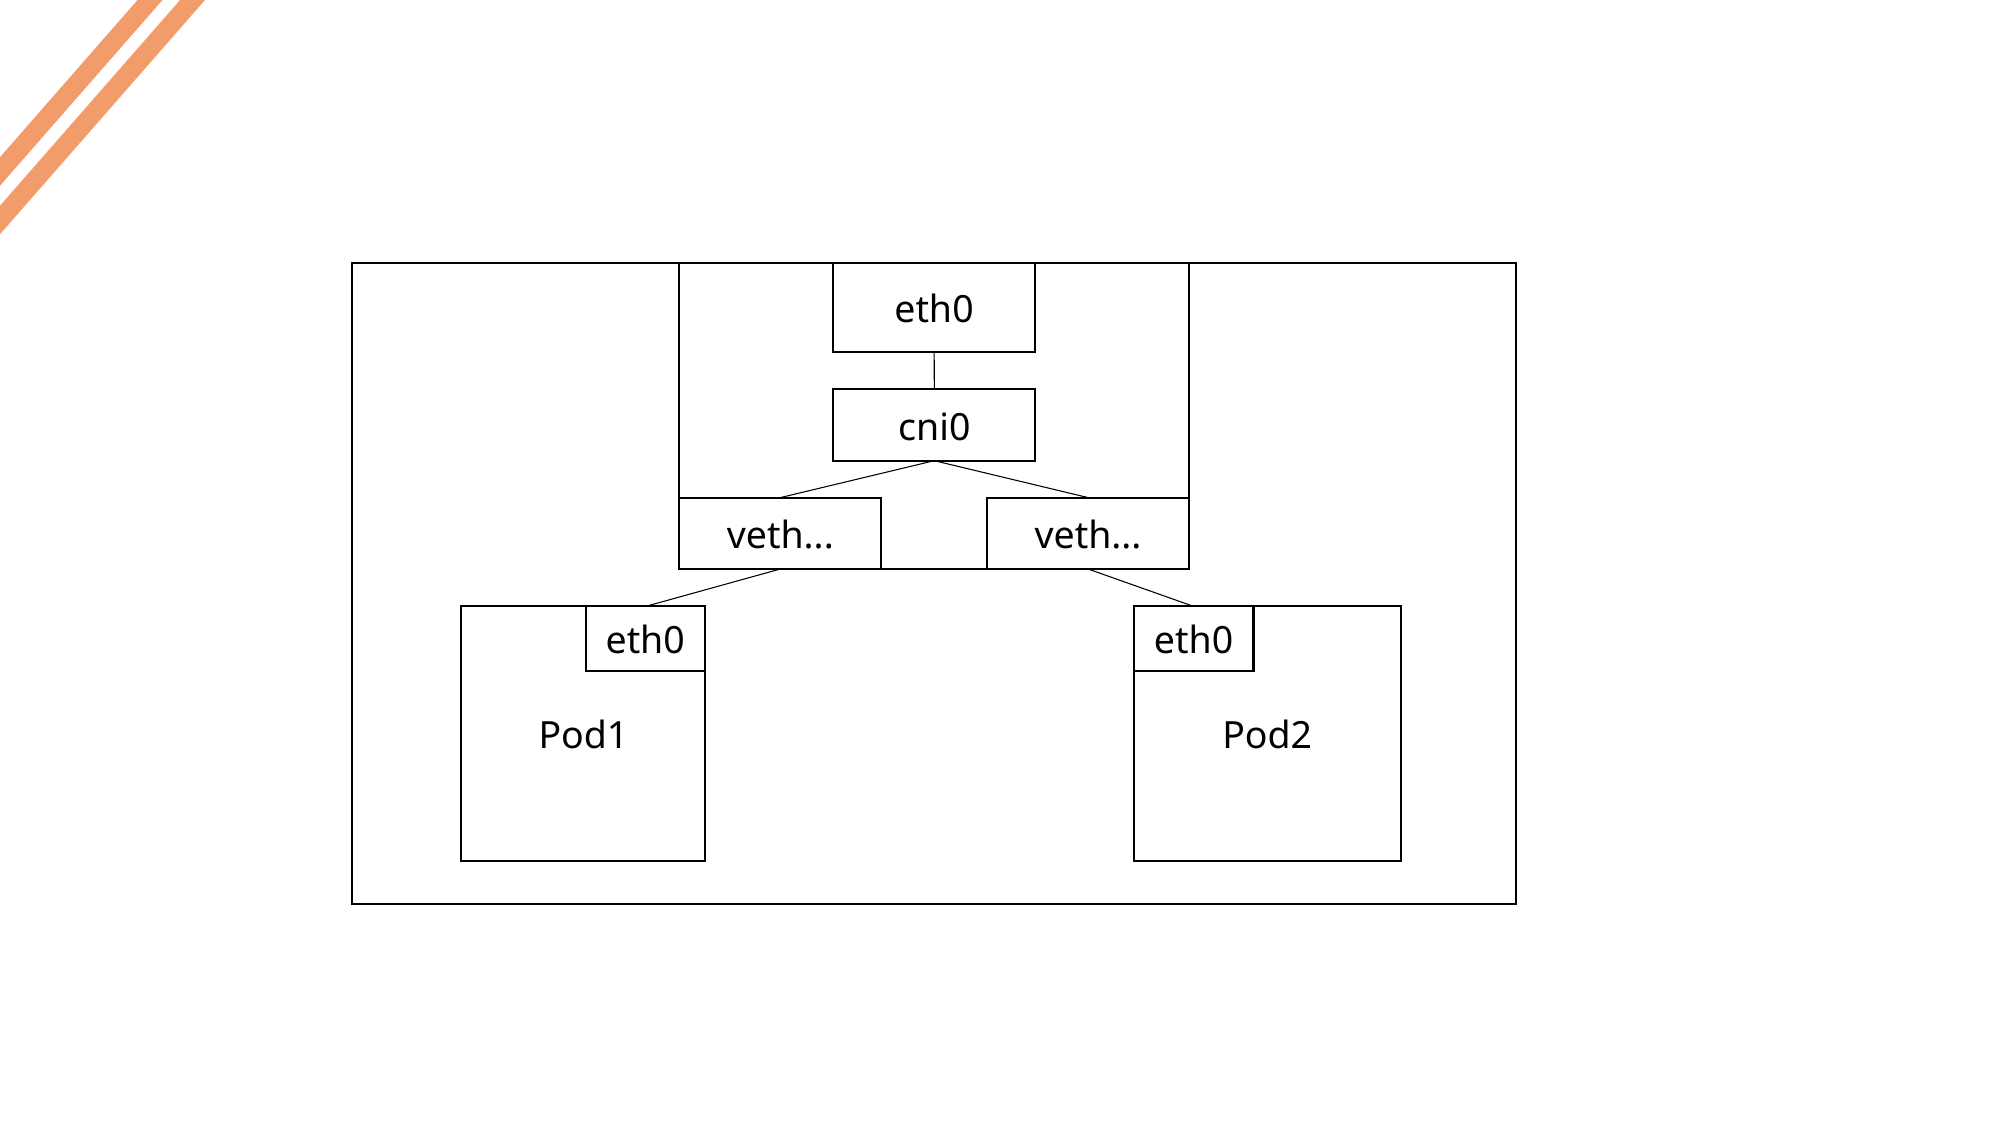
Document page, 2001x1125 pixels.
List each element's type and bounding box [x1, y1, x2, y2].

text_box [0, 0, 164, 188]
text_box [0, 0, 207, 236]
text_box [352, 263, 1517, 905]
